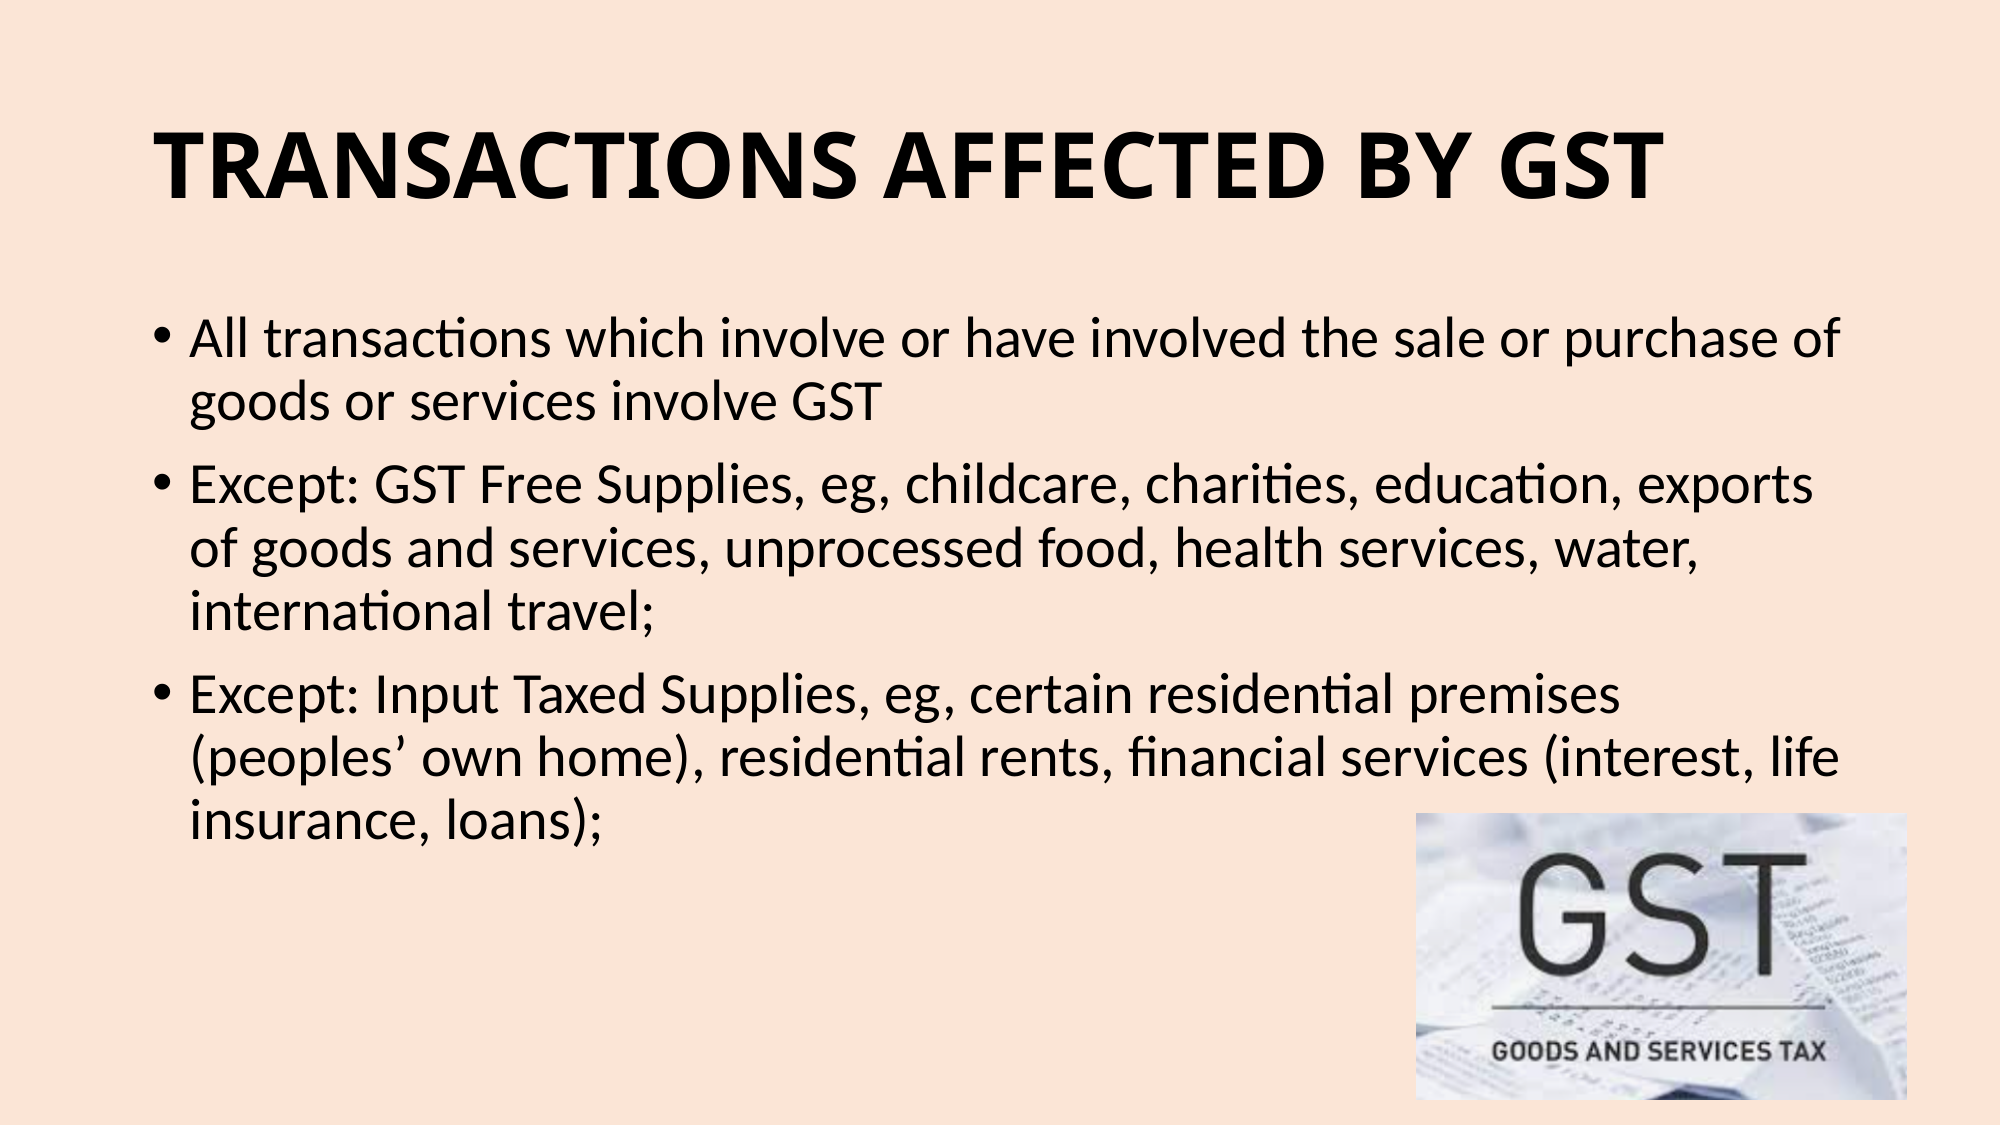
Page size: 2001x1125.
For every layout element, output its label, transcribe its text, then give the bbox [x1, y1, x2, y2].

picture [1415, 813, 1907, 1100]
list All transactions which involve or have involved the sale or purchase of goods or services involve GST Except: GST Free Supplies, eg, childcare, charities, education, exports of goods and services, unprocessed food, health services, water, international travel; Except: Input Taxed Supplies, eg, certain residential premises (peoples’ own home), residential rents, financial services (interest, life insurance, loans); [137, 299, 1863, 1014]
title TRANSACTIONS AFFECTED BY GST [137, 59, 1863, 278]
